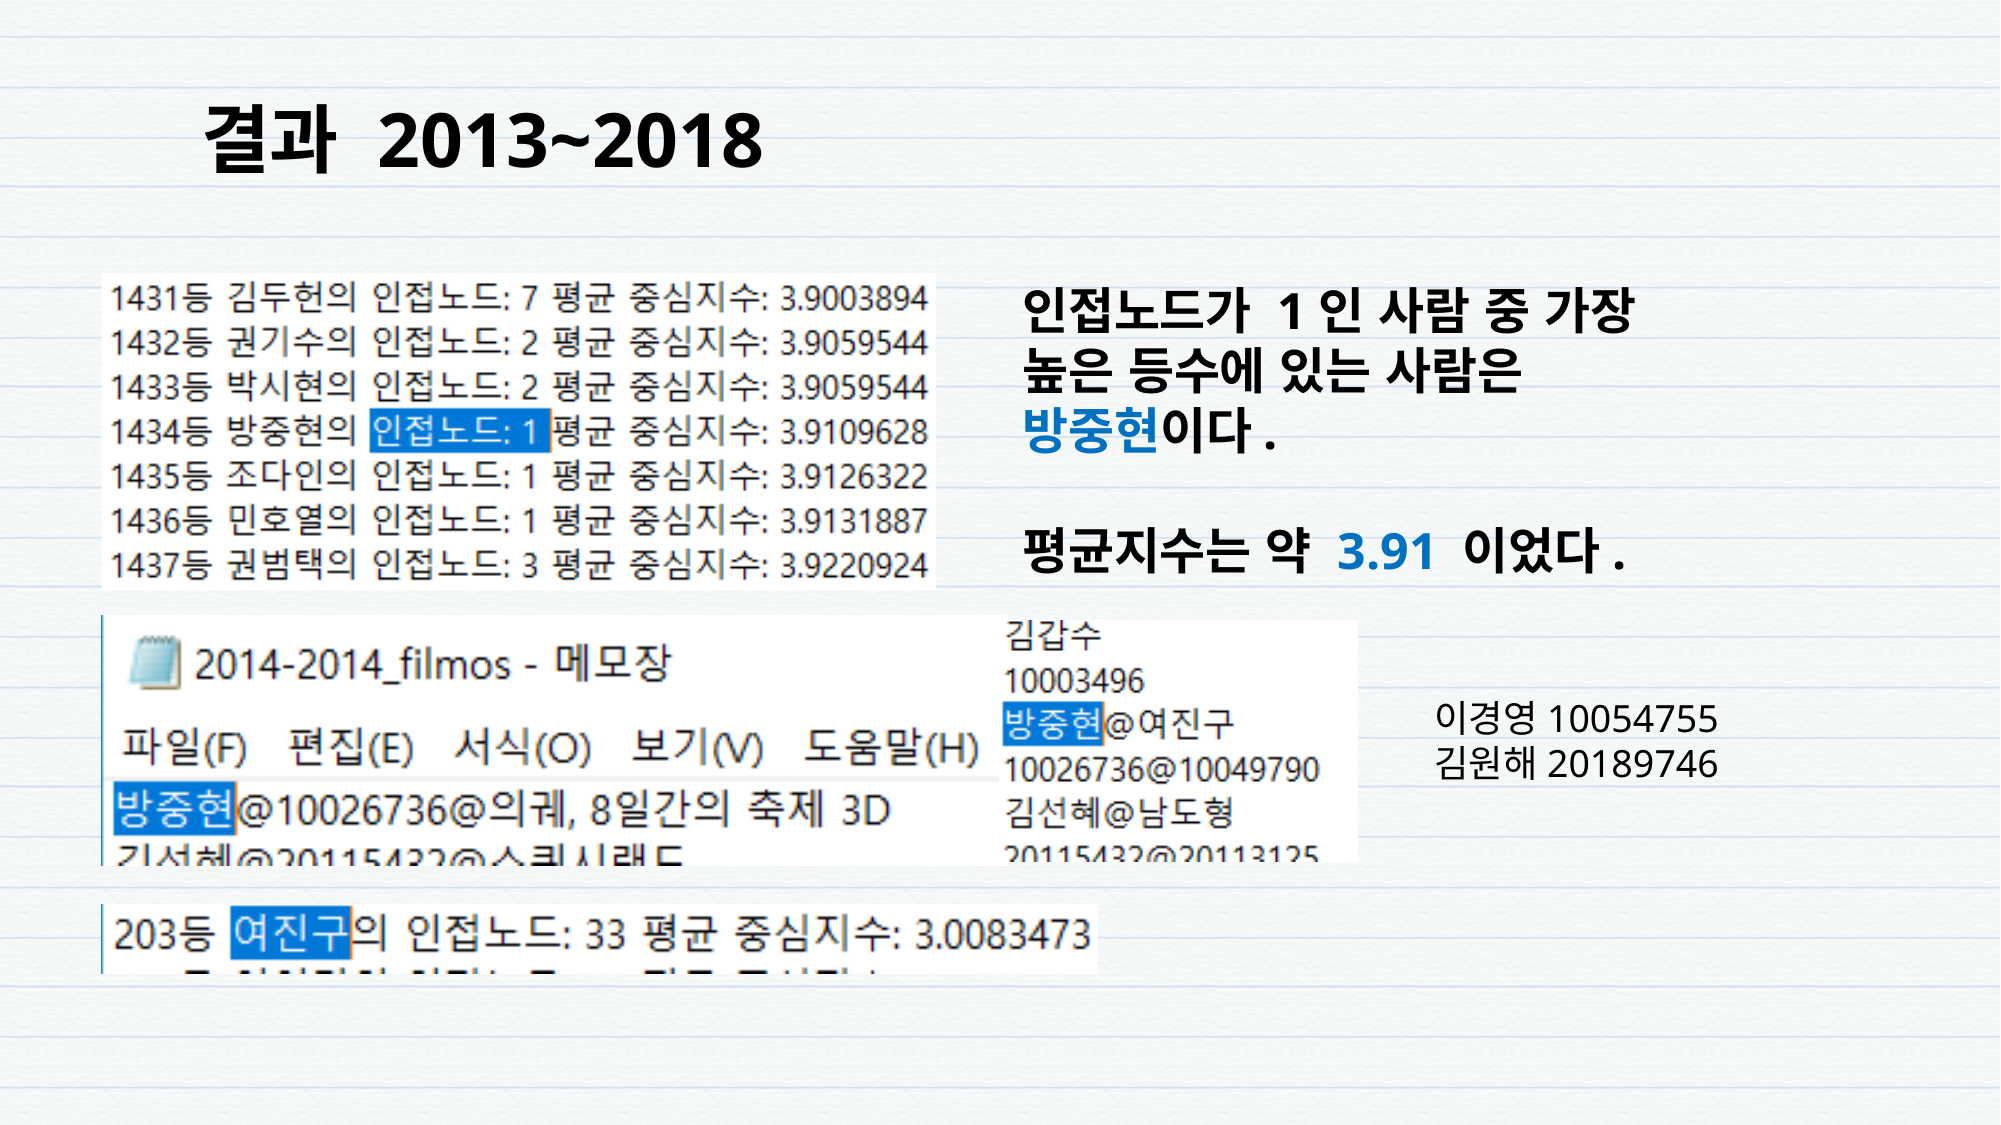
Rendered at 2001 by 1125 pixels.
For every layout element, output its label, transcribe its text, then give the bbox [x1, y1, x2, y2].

text_box 인접노드가 1인 사람 중 가장 높은 등수에 있는 사람은 방중현이다. 평균지수는 약 3.91 이었다. [1007, 271, 1754, 587]
text_box 이경영10054755 김원해20189746 [1419, 687, 1899, 793]
text_box 결과 2013~2018 [186, 85, 1232, 199]
picture [0, 0, 2001, 1125]
